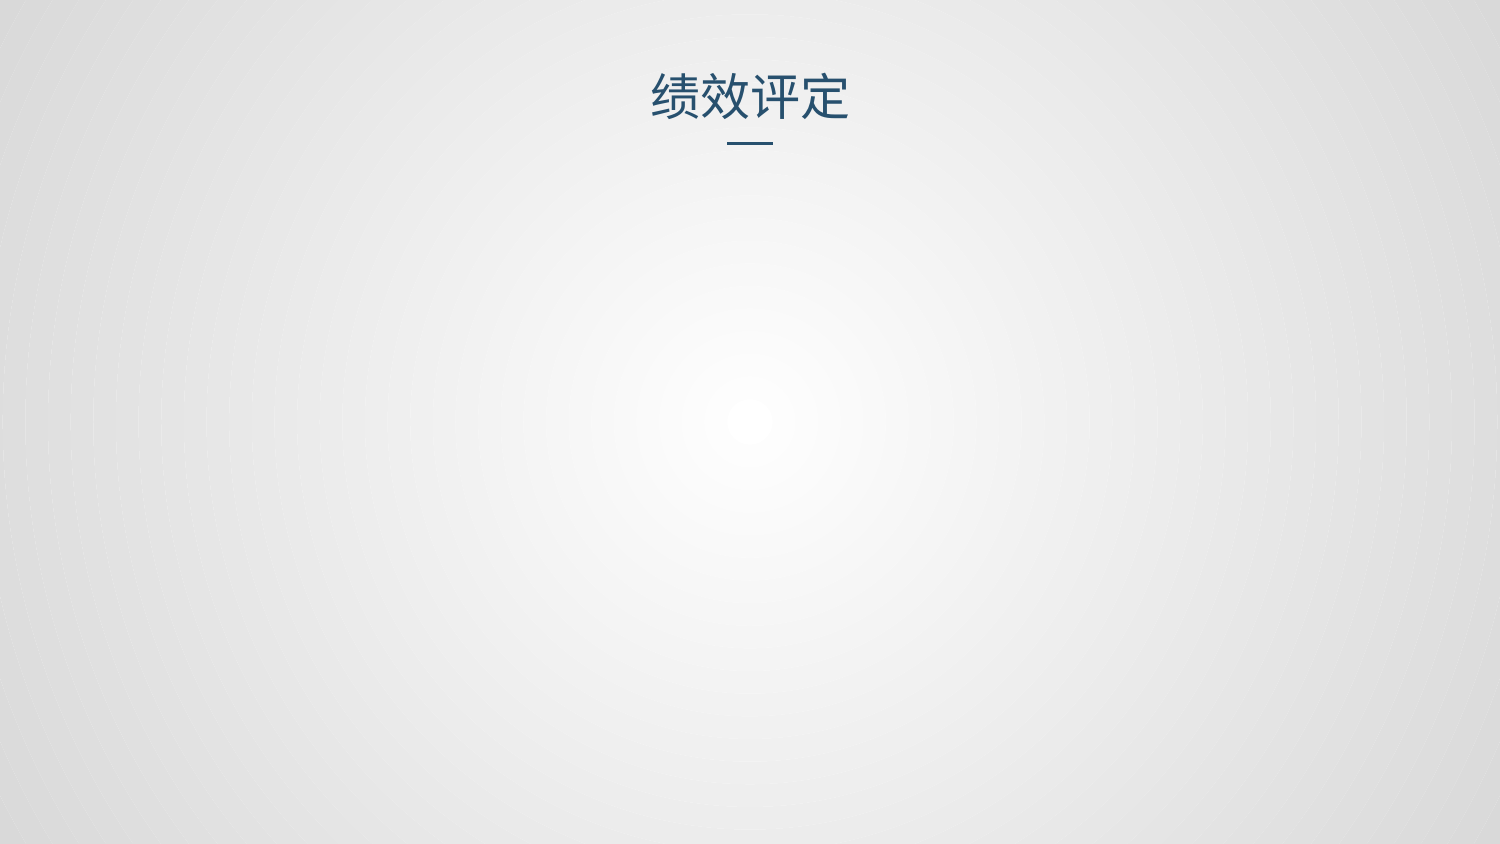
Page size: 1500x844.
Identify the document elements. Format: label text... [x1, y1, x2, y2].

text_box 绩效评定 [635, 58, 865, 133]
